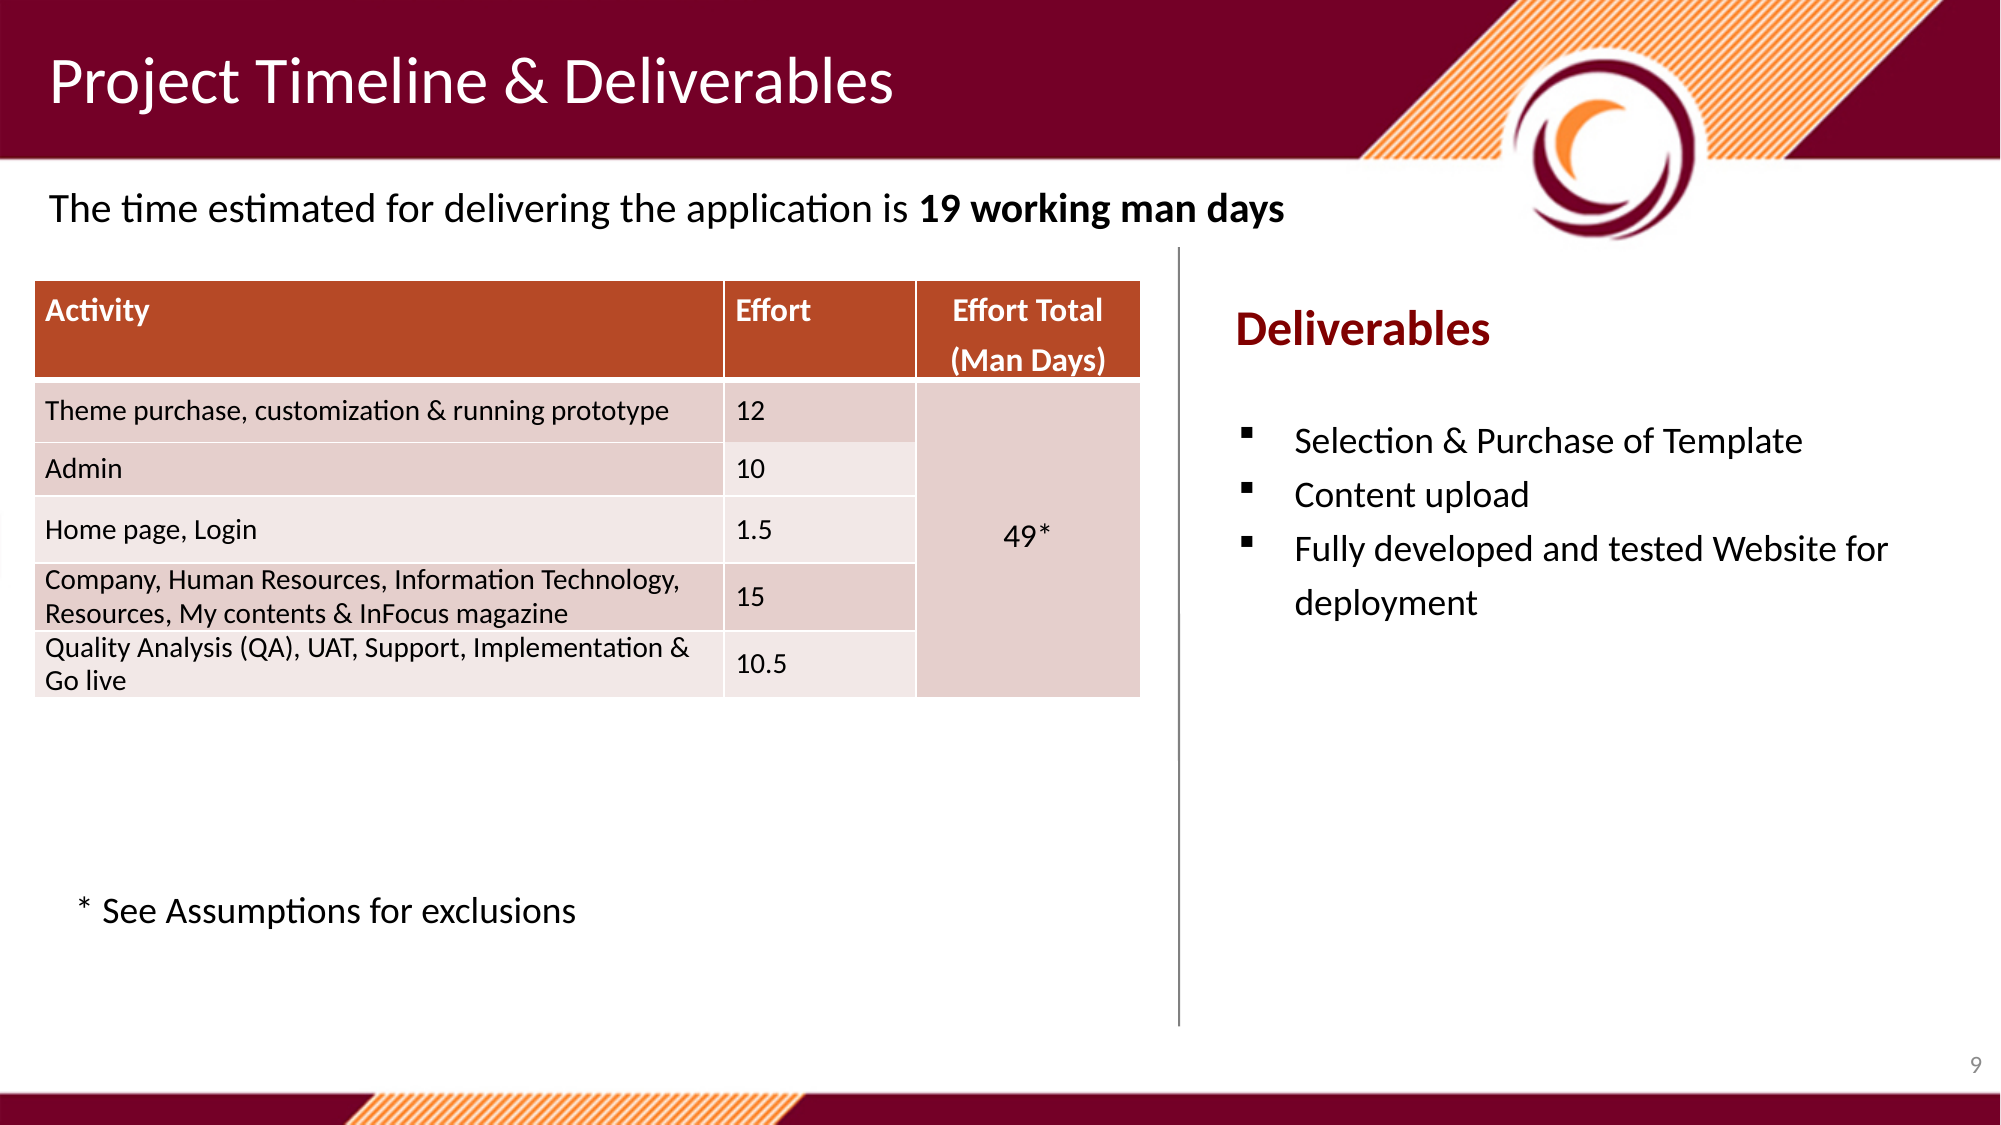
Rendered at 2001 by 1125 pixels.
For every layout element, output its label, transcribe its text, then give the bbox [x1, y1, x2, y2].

text_box * See Assumptions for exclusions [60, 878, 601, 1028]
text_box Selection & Purchase of Template Content upload Fully developed and tested Website for deployment [1220, 399, 1967, 631]
slide_number 9 [1547, 1033, 1998, 1094]
table_cell 49* [917, 383, 1140, 697]
table_cell Home page, Login [35, 497, 723, 562]
table_cell Admin [35, 443, 723, 495]
table_cell Theme purchase, customization & running prototype [35, 383, 723, 442]
table_cell 12 [725, 383, 915, 442]
text_box The time estimated for delivering the application is 19 working man days [34, 173, 1594, 238]
table_cell 1.5 [725, 497, 915, 562]
table_cell 15 [725, 564, 915, 630]
table_cell Company, Human Resources, Information Technology, Resources, My contents & InFocus magazine [35, 564, 723, 630]
table_header Effort Total (Man Days) [917, 281, 1140, 377]
table_header Activity [35, 281, 723, 377]
picture [0, 0, 2001, 1125]
table_header Effort [725, 281, 915, 377]
table_cell 10.5 [725, 632, 915, 697]
text_box Deliverables [1220, 287, 1652, 363]
table_cell 10 [725, 442, 915, 495]
text_box Project Timeline & Deliverables [34, 38, 957, 121]
table_cell Quality Analysis (QA), UAT, Support, Implementation & Go live [35, 632, 723, 697]
